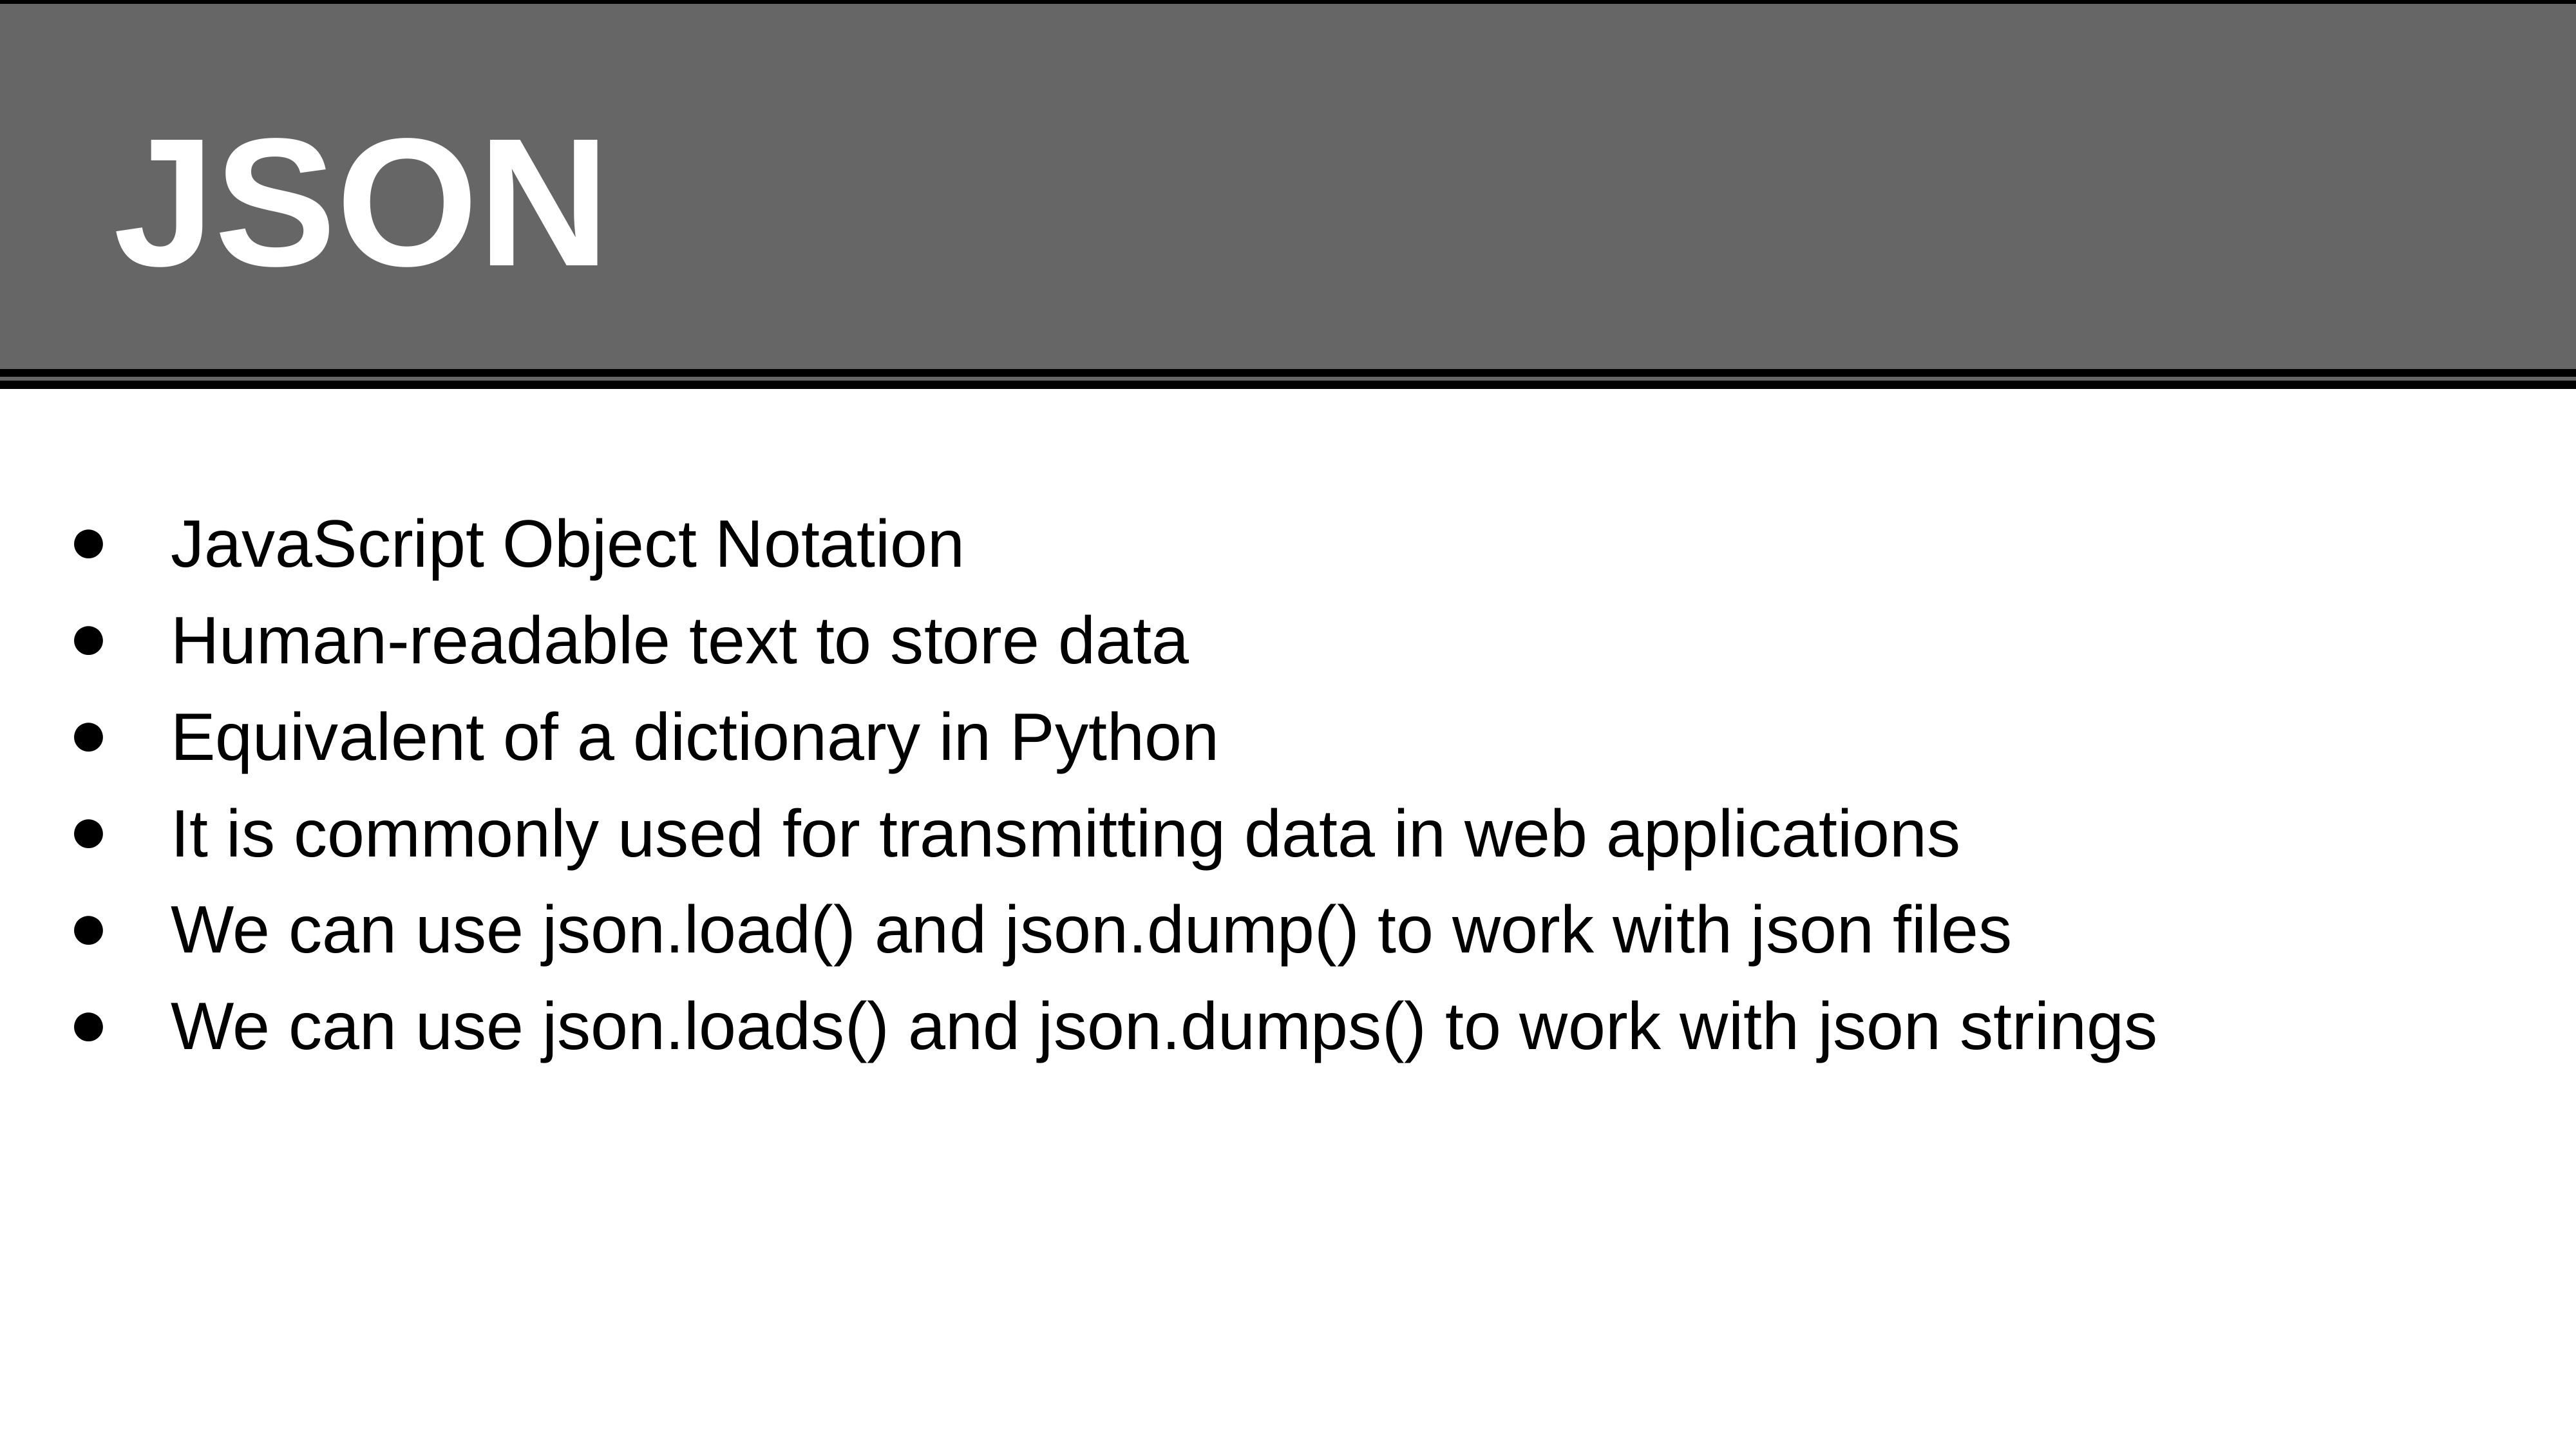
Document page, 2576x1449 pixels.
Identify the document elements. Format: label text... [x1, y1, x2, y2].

text_box JavaScript Object Notation Human-readable text to store data Equivalent of a dictionary in Python It is commonly used for transmitting data in web applications We can use json.load() and json.dump() to work with json files We can use json.loads() and json.dumps() to work with json strings [33, 458, 2507, 1089]
text_box [0, 373, 2576, 385]
text_box [0, 0, 2576, 372]
title JSON [87, 75, 2489, 310]
